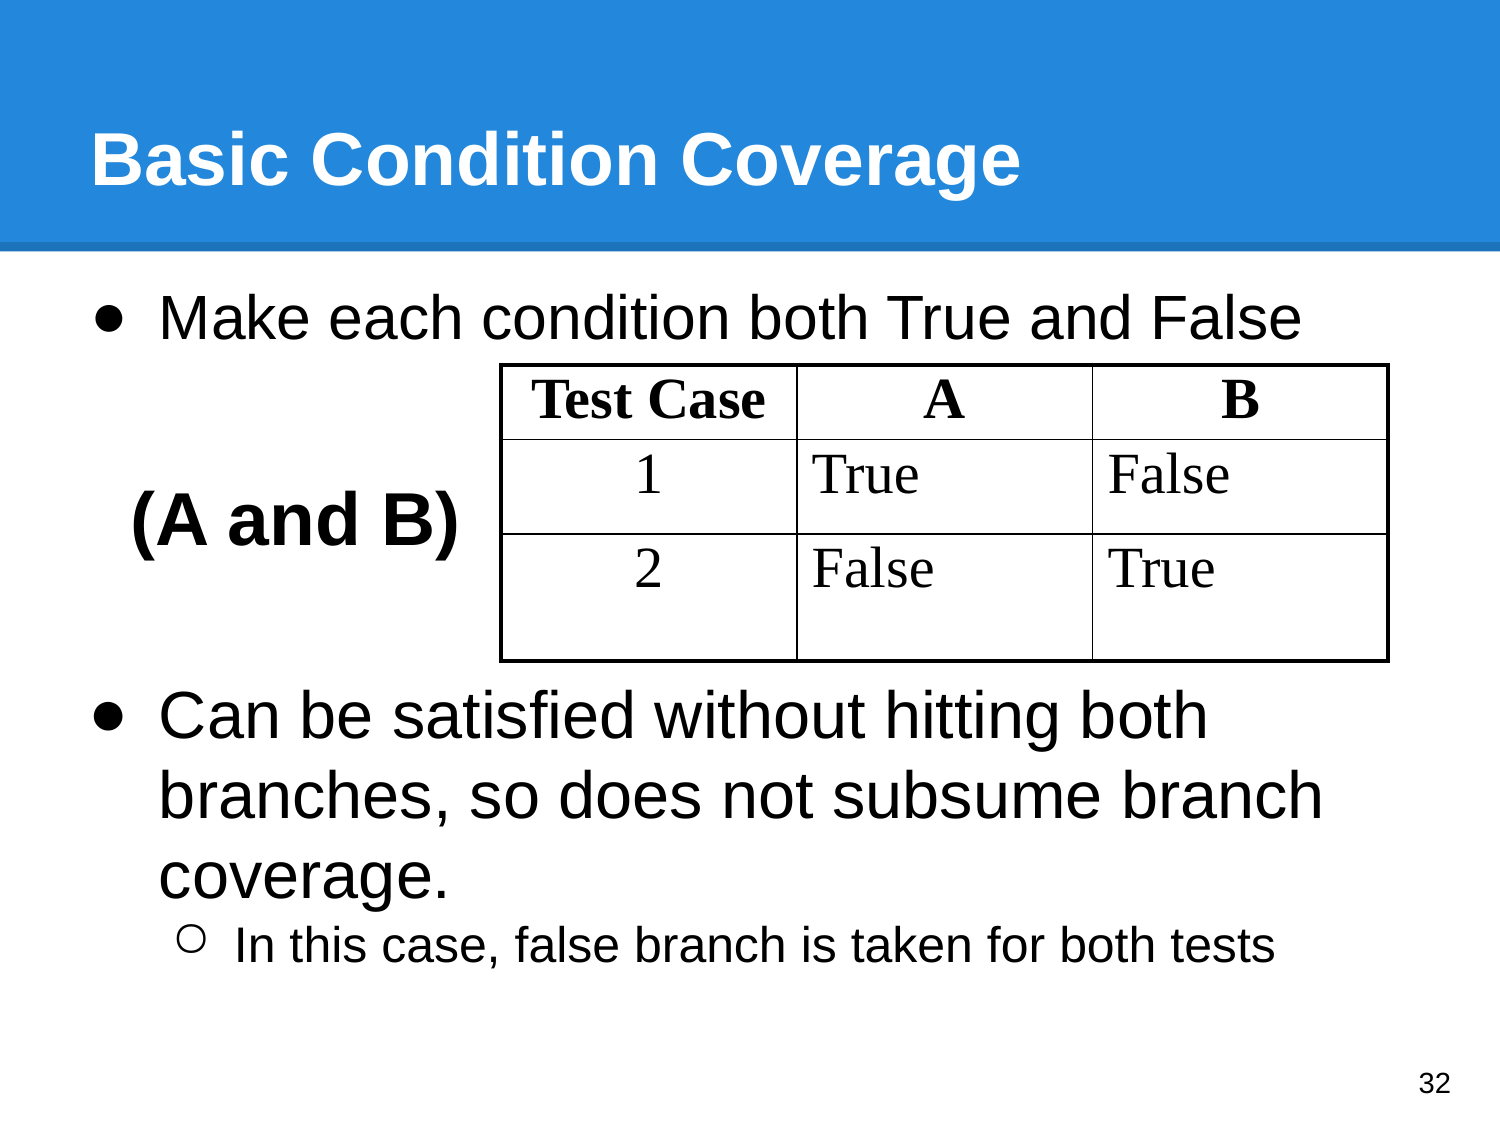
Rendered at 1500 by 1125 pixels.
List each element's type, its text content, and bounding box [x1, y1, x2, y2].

table_cell False [798, 535, 1092, 659]
slide_number ‹#› [1403, 1038, 1494, 1125]
table_cell 2 [503, 535, 796, 659]
text_box (A and B) [115, 455, 501, 582]
title Basic Condition Coverage [75, 61, 1425, 249]
list Make each condition both True and False Can be satisfied without hitting both branches, so does not subsume branch coverage. In this case, false branch is taken for both tests [75, 262, 1425, 1078]
table_cell True [1093, 535, 1386, 659]
table_cell True [798, 440, 1092, 533]
table_cell 1 [503, 440, 796, 533]
table_header A [798, 367, 1092, 439]
table_header Test Case [503, 367, 796, 439]
table_cell False [1093, 440, 1386, 533]
table_header B [1093, 367, 1386, 439]
